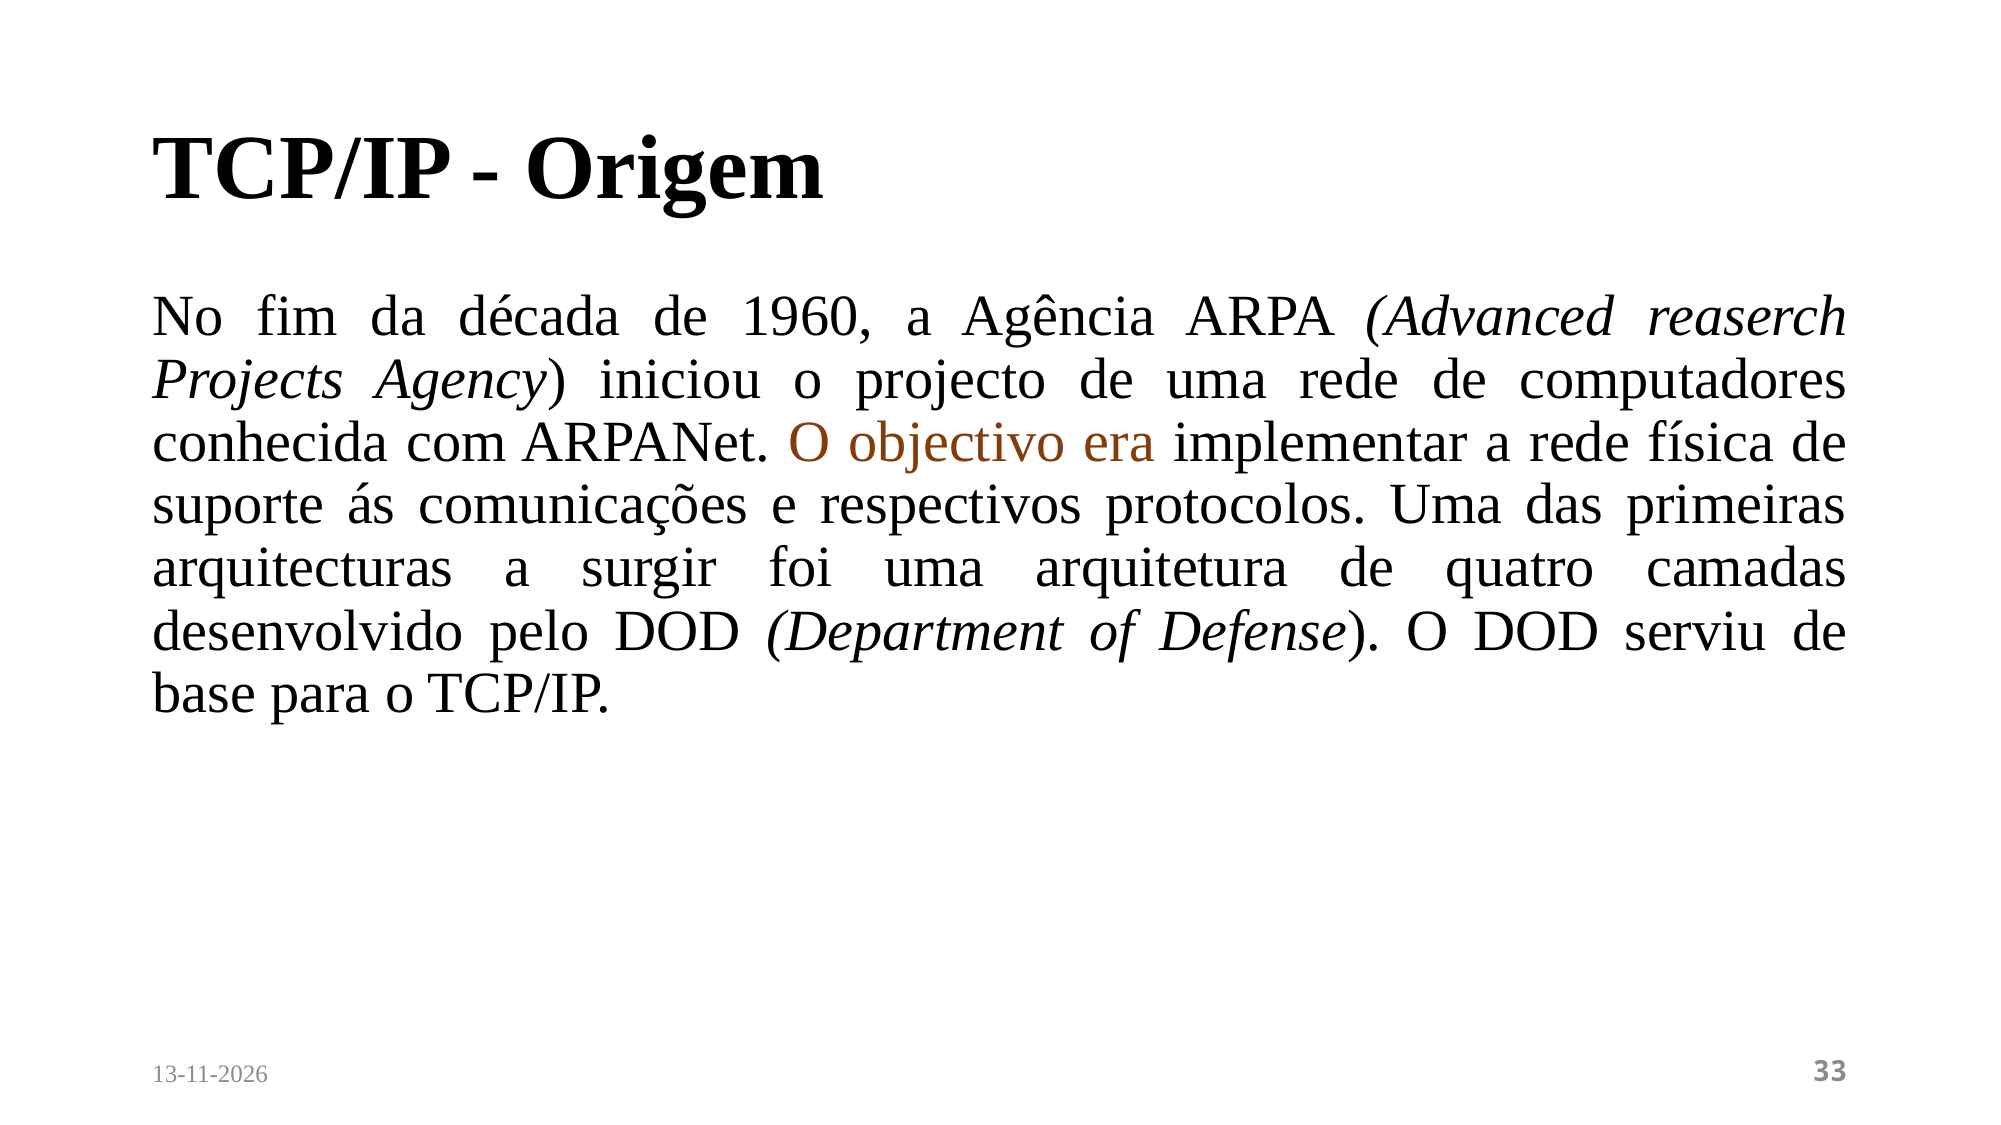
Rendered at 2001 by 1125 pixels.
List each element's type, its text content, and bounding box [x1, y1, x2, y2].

slide_number 33 [1412, 1042, 1863, 1103]
list No fim da década de 1960, a Agência ARPA (Advanced reaserch Projects Agency) iniciou o projecto de uma rede de computadores conhecida com ARPANet. O objectivo era implementar a rede física de suporte ás comunicações e respectivos protocolos. Uma das primeiras arquitecturas a surgir foi uma arquitetura de quatro camadas desenvolvido pelo DOD (Department of Defense). O DOD serviu de base para o TCP/IP. [137, 277, 1863, 992]
title TCP/IP - Origem [137, 59, 1863, 277]
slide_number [137, 1042, 588, 1103]
